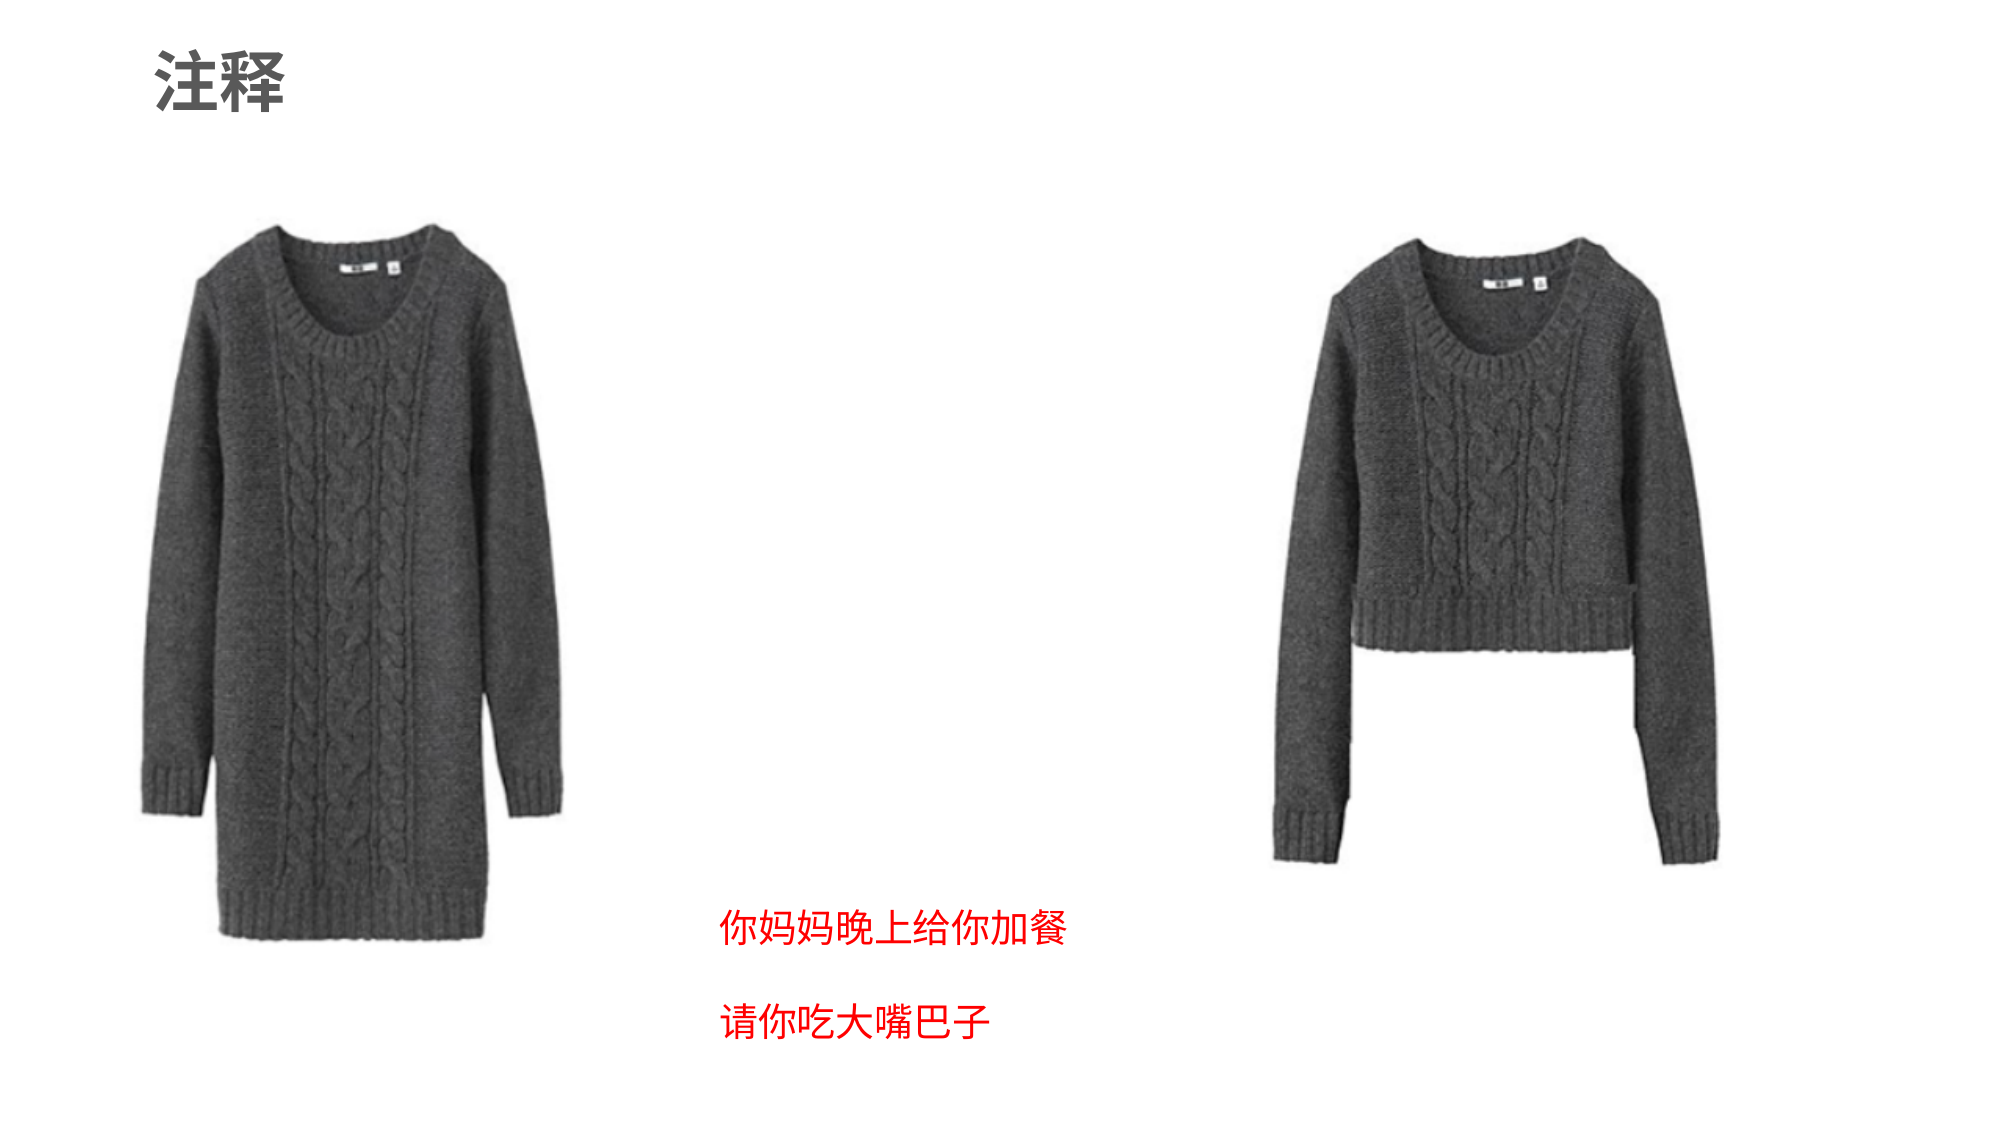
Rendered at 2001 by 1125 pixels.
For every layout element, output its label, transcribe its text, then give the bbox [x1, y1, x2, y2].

text_box 注释 [137, 0, 1315, 173]
picture [75, 197, 637, 983]
text_box 你妈妈晚上给你加餐 请你吃大嘴巴子 [704, 850, 1185, 1052]
picture [1243, 181, 1763, 944]
